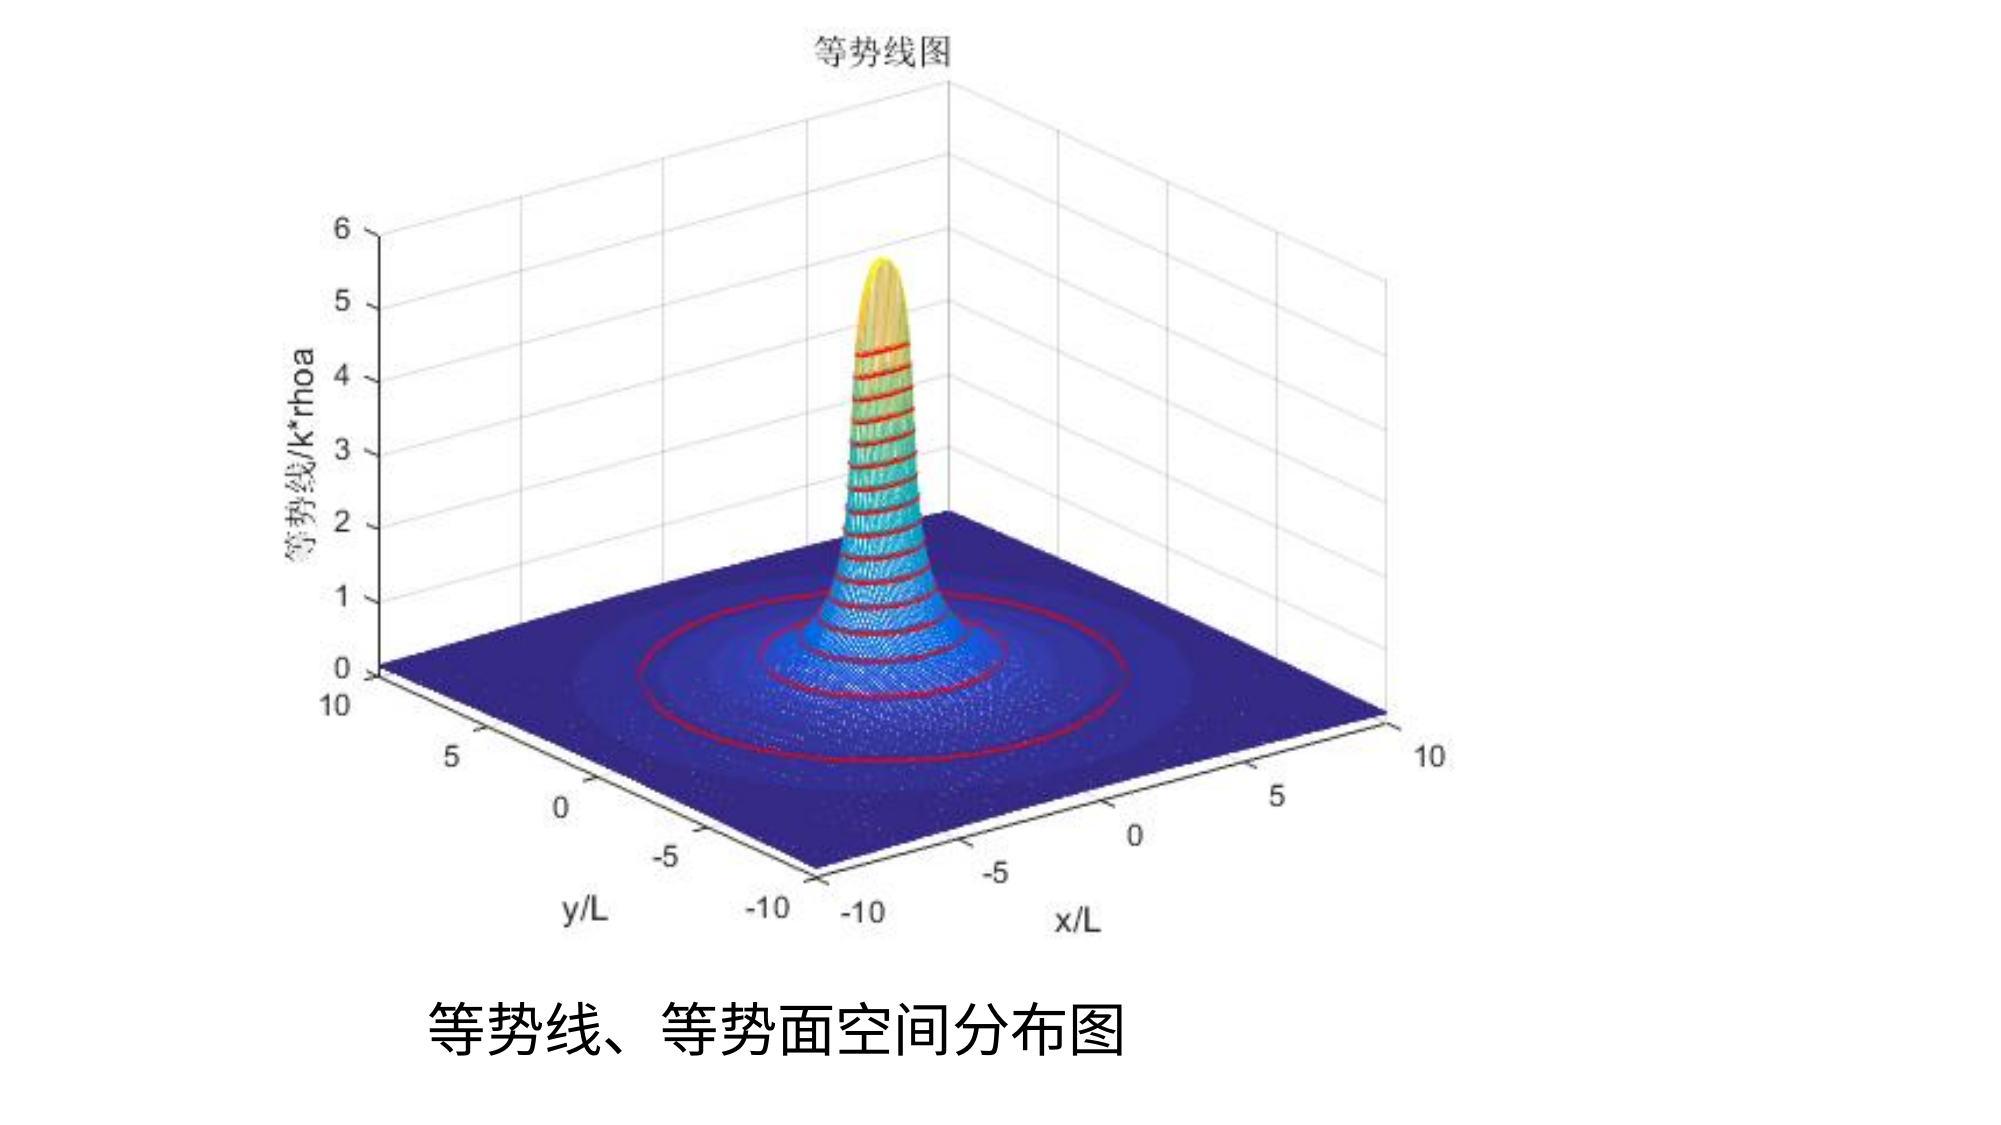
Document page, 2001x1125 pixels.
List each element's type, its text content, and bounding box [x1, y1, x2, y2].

picture [209, 9, 1512, 986]
text_box 等势线、等势面空间分布图 [308, 985, 1692, 1071]
